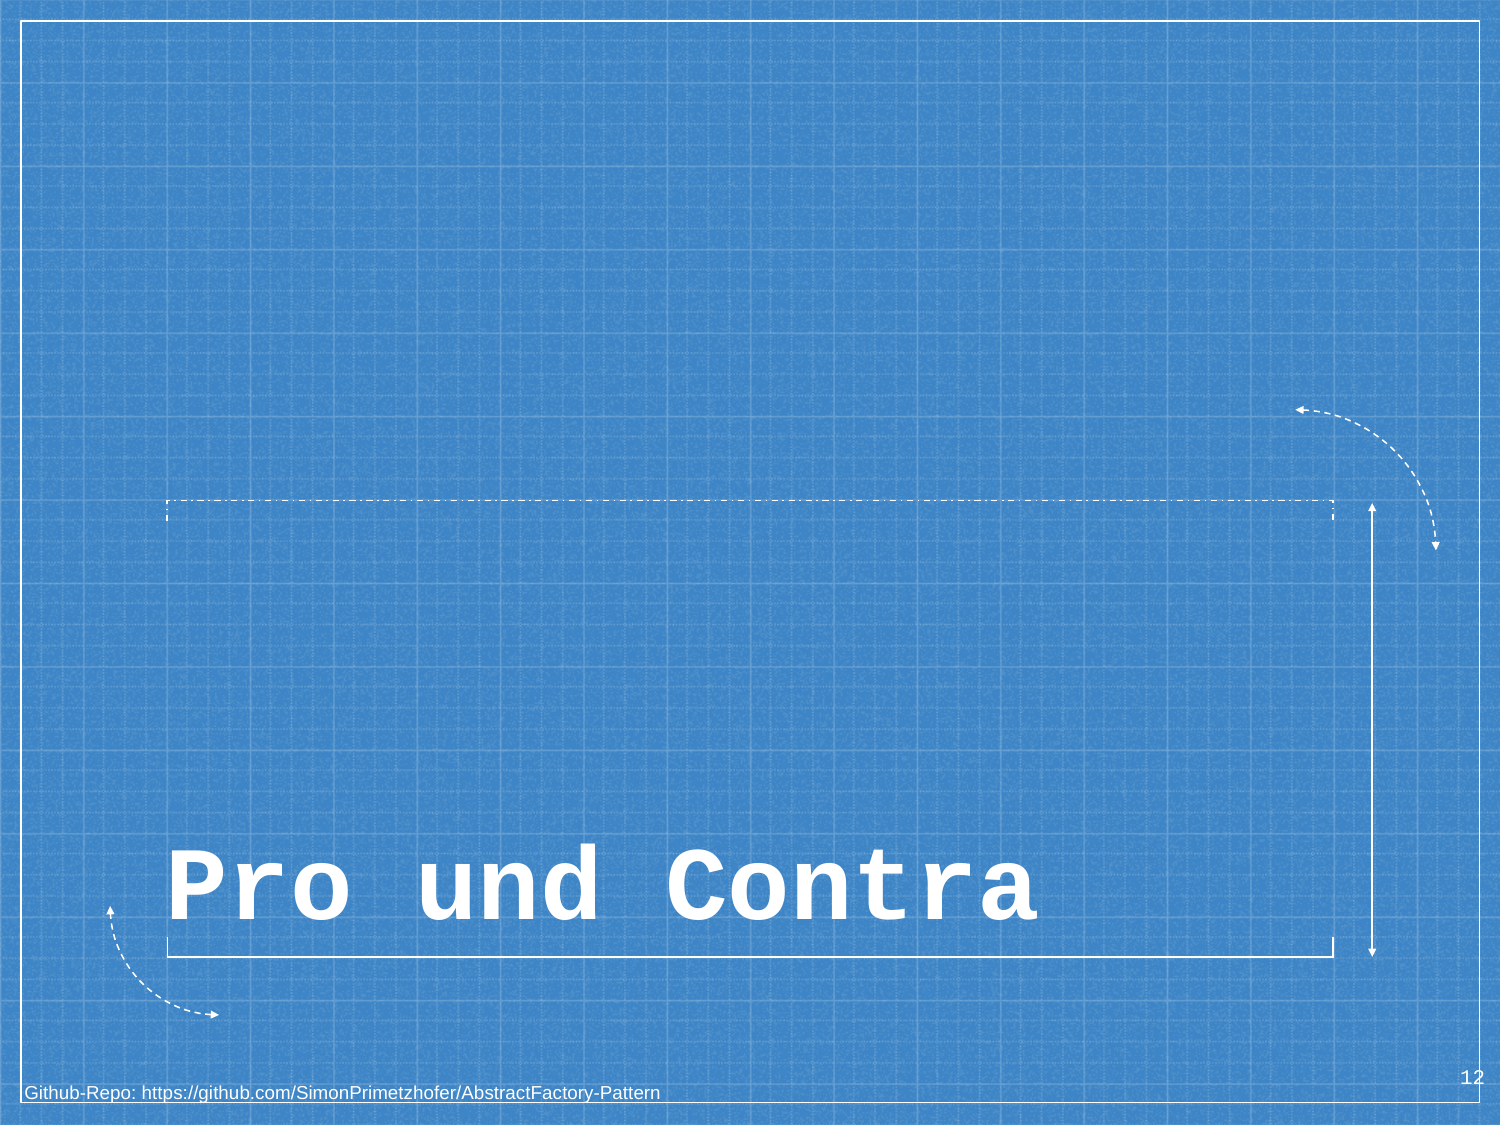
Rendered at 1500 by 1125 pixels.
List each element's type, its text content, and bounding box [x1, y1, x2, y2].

slide_number 12 [1424, 1048, 1500, 1113]
title Pro und Contra [150, 701, 1334, 956]
picture [0, 0, 1500, 1125]
picture [22, 22, 1479, 1102]
